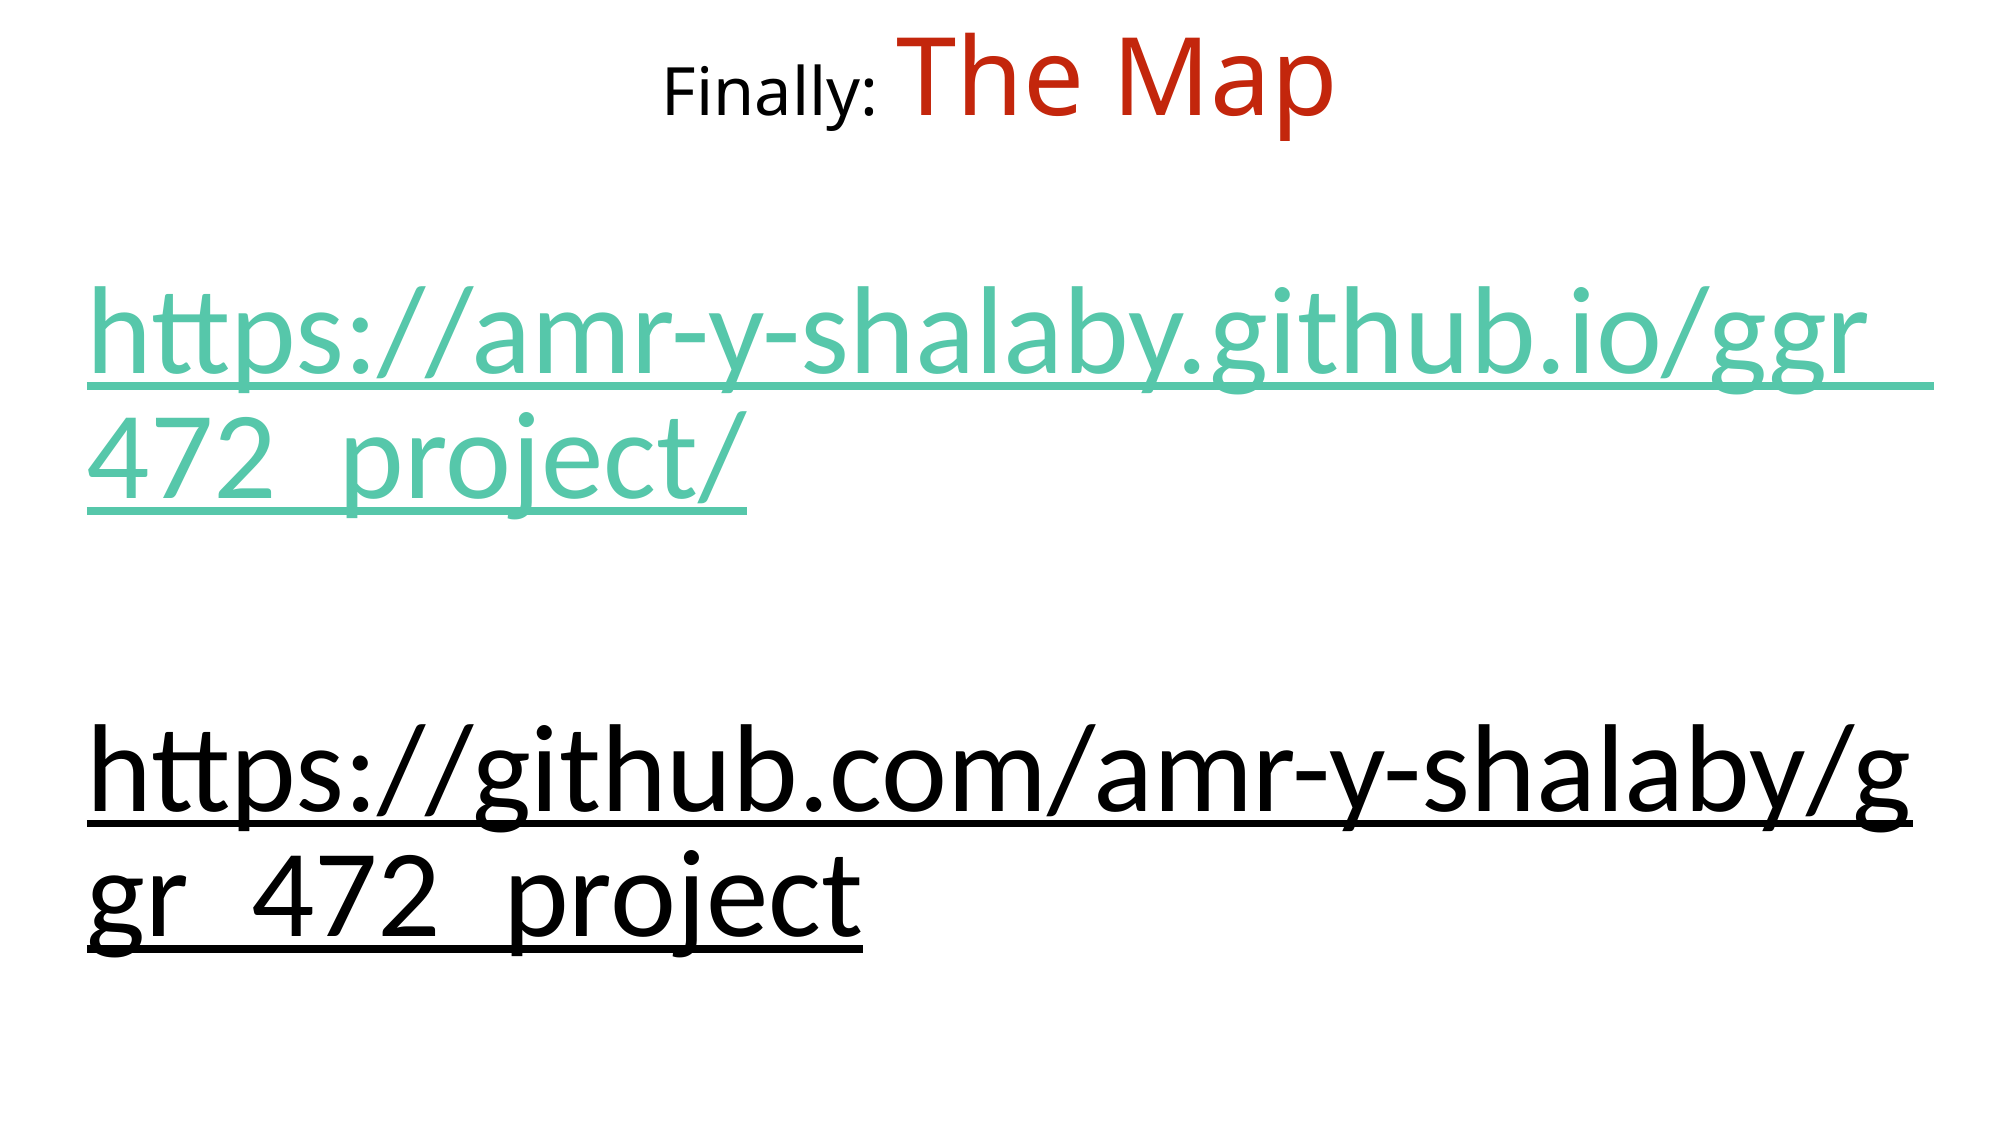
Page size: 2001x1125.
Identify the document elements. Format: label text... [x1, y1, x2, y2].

text_box https://amr-y-shalaby.github.io/ggr_472_project/ [72, 241, 1962, 407]
text_box https://github.com/amr-y-shalaby/ggr_472_project [72, 679, 1962, 995]
text_box Finally: The Map [24, 0, 1976, 145]
